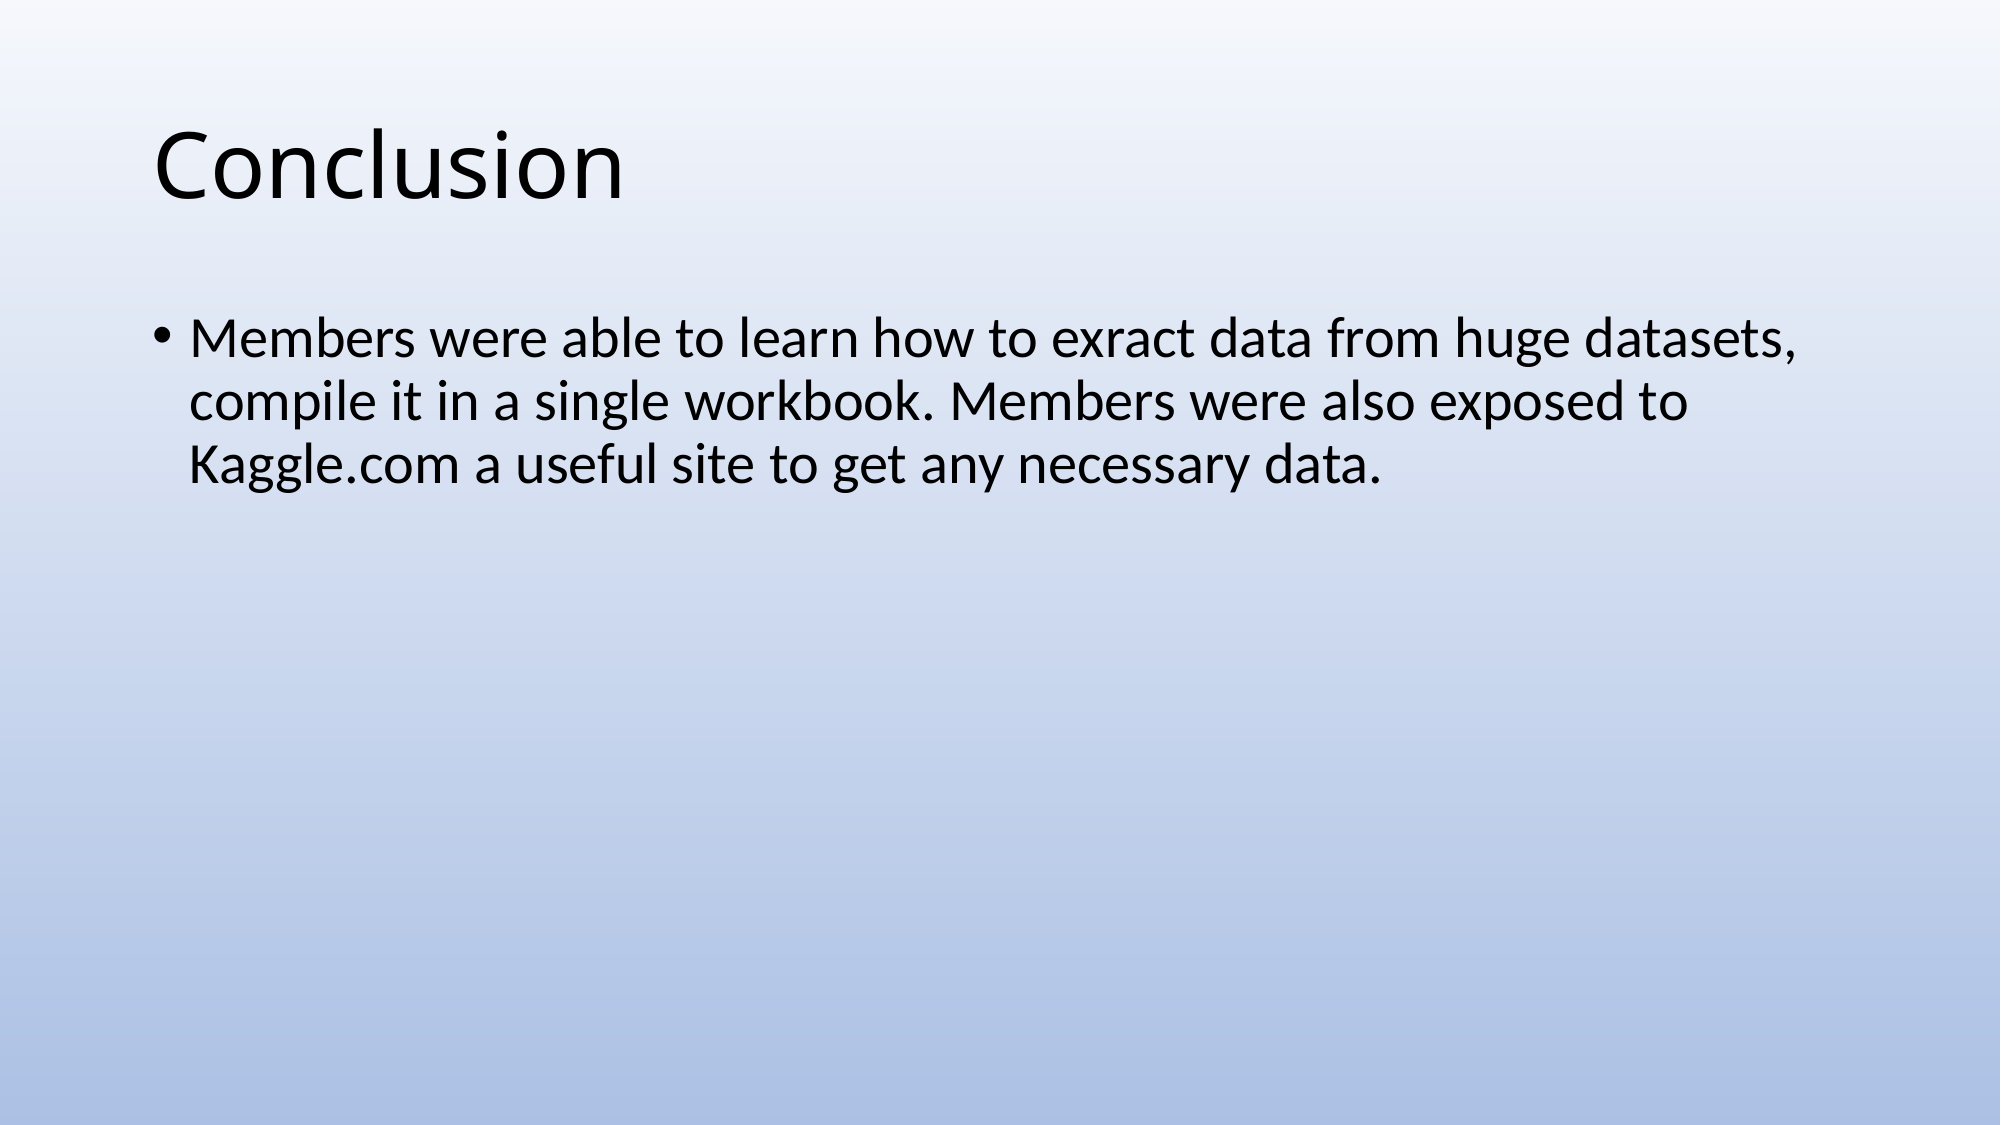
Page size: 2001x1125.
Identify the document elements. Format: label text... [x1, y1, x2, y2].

list Members were able to learn how to exract data from huge datasets, compile it in a single workbook. Members were also exposed to Kaggle.com a useful site to get any necessary data. [137, 299, 1863, 1014]
title Conclusion [137, 59, 1863, 278]
